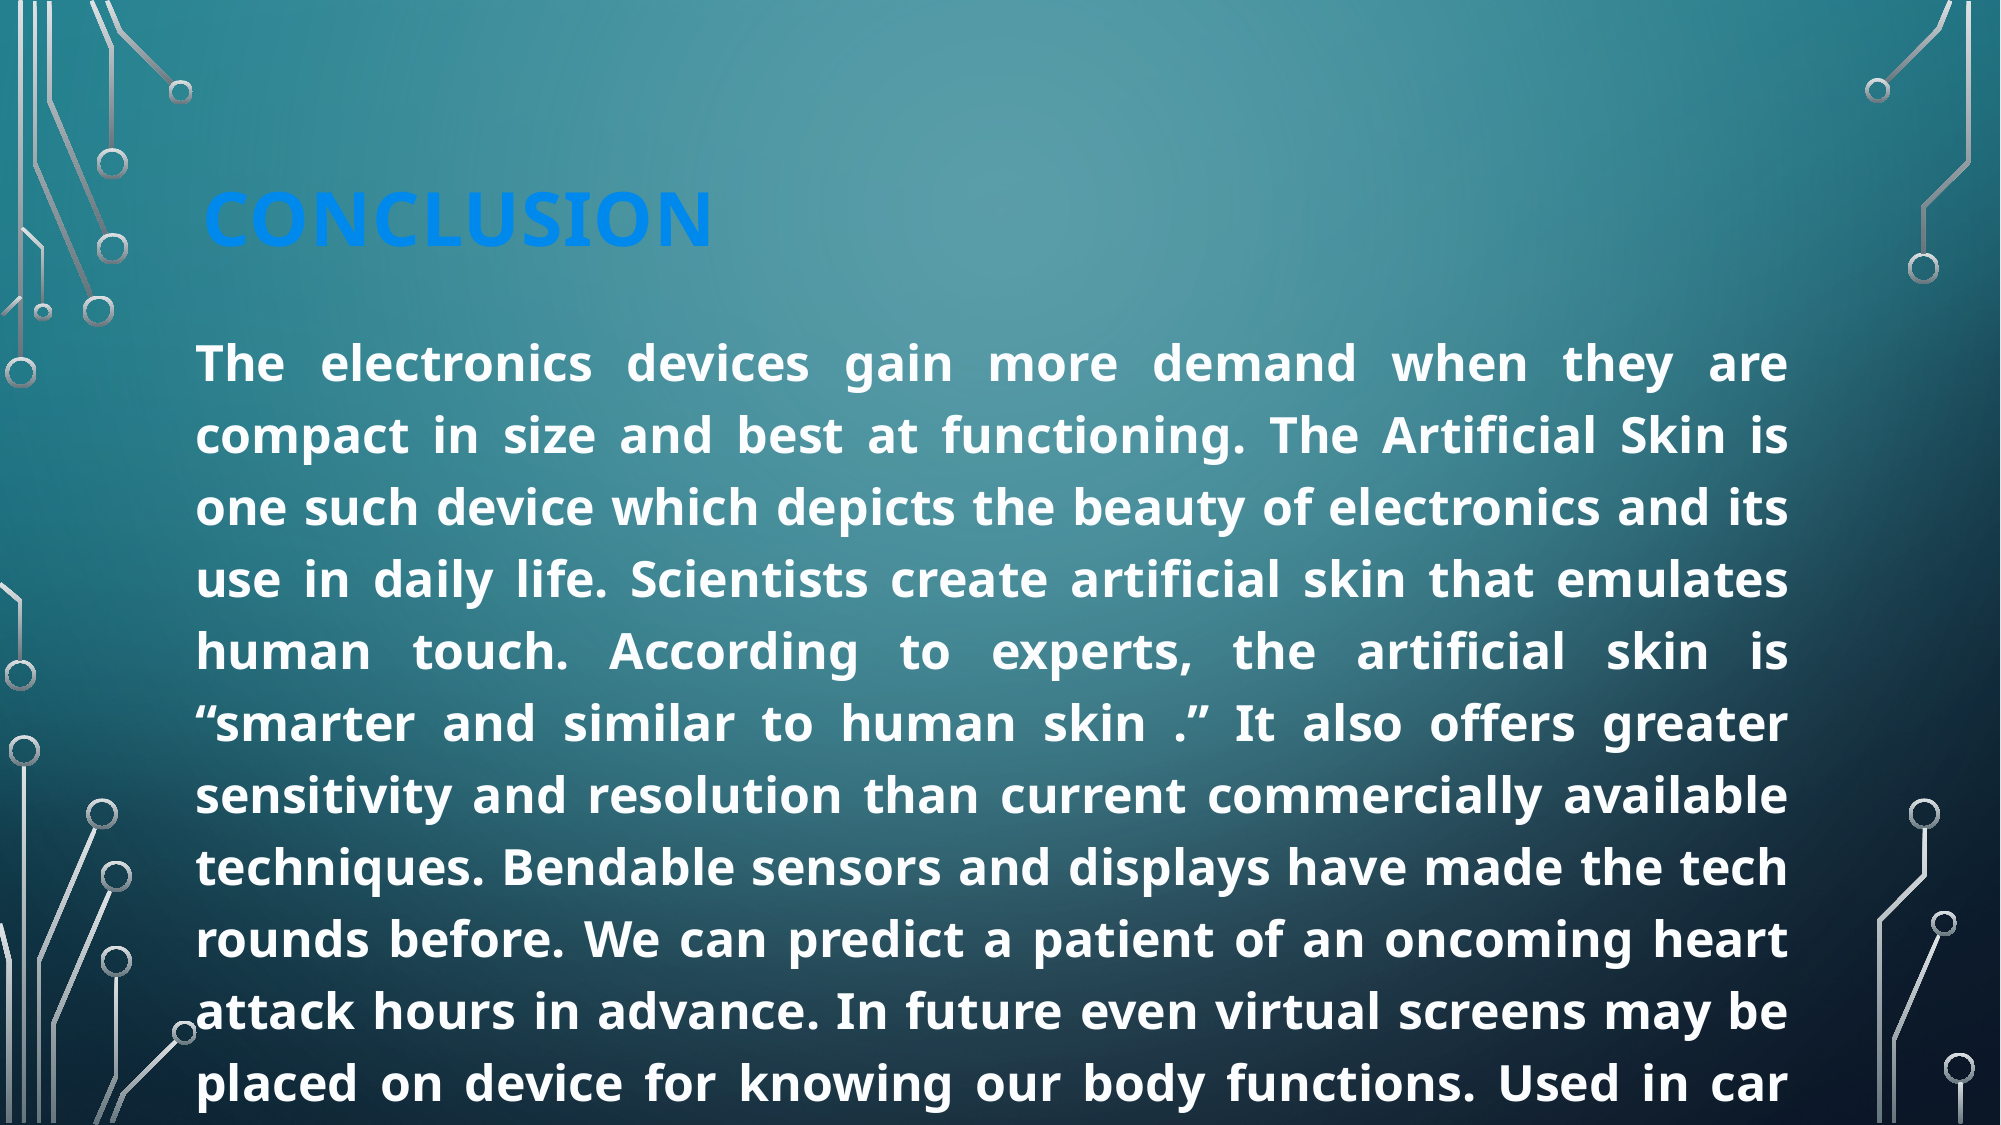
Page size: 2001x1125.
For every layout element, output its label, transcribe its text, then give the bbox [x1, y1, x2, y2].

list The electronics devices gain more demand when they are compact in size and best at functioning. The Artificial Skin is one such device which depicts the beauty of electronics and its use in daily life. Scientists create artificial skin that emulates human touch. According to experts, the artificial skin is “smarter and similar to human skin .” It also offers greater sensitivity and resolution than current commercially available techniques. Bendable sensors and displays have made the tech rounds before. We can predict a patient of an oncoming heart attack hours in advance. In future even virtual screens may be placed on device for knowing our body functions. Used in car dashboard, interactive wallpapers, smart watches. [180, 311, 1806, 893]
title CONCLUSION [187, 101, 1813, 344]
